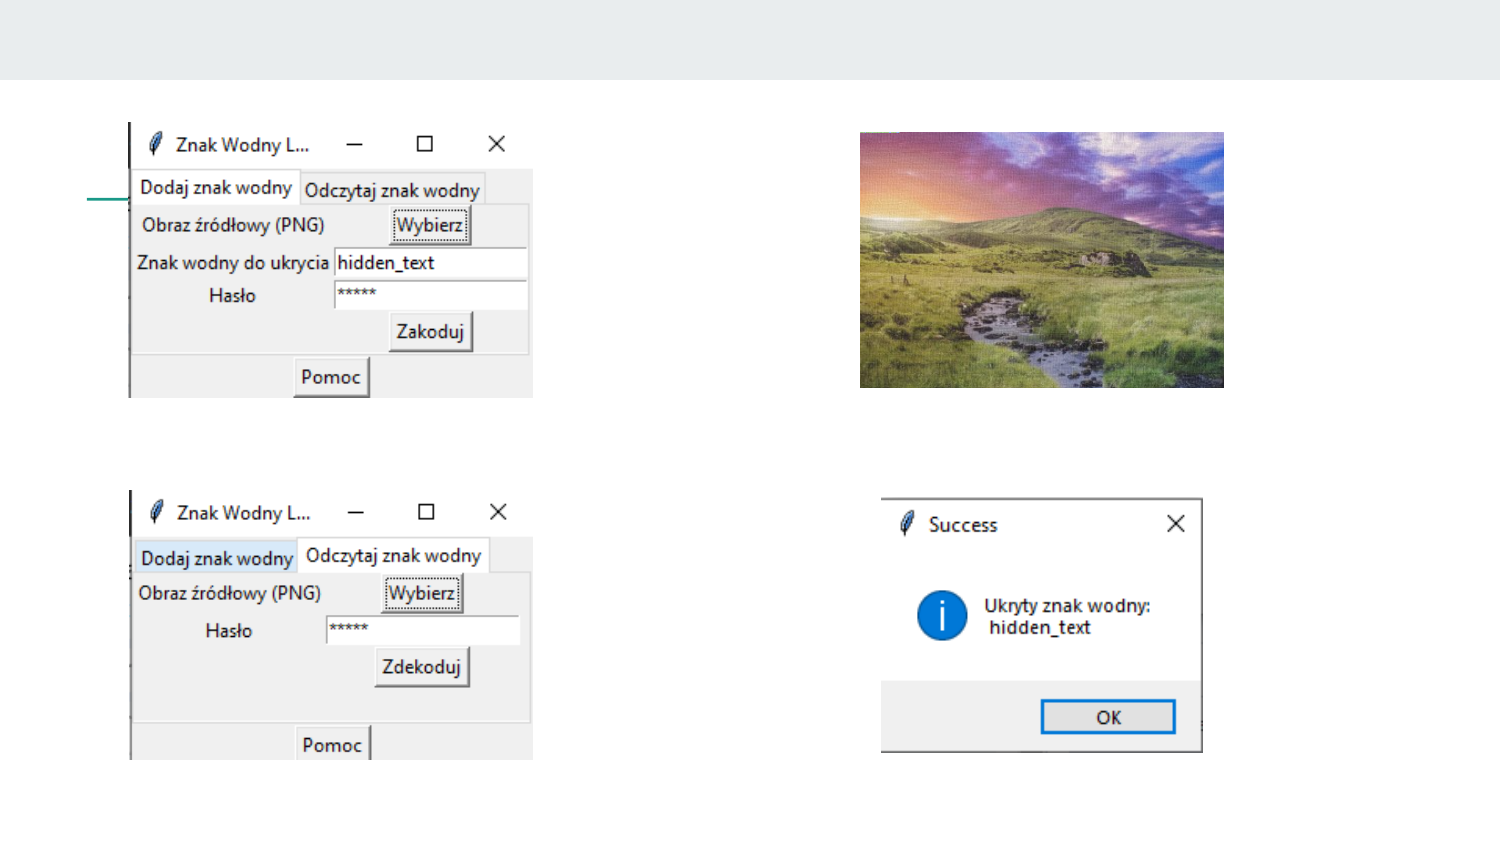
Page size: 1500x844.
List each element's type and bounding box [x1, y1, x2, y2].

picture [128, 122, 534, 398]
picture [128, 490, 533, 760]
picture [860, 132, 1224, 388]
picture [880, 497, 1203, 753]
